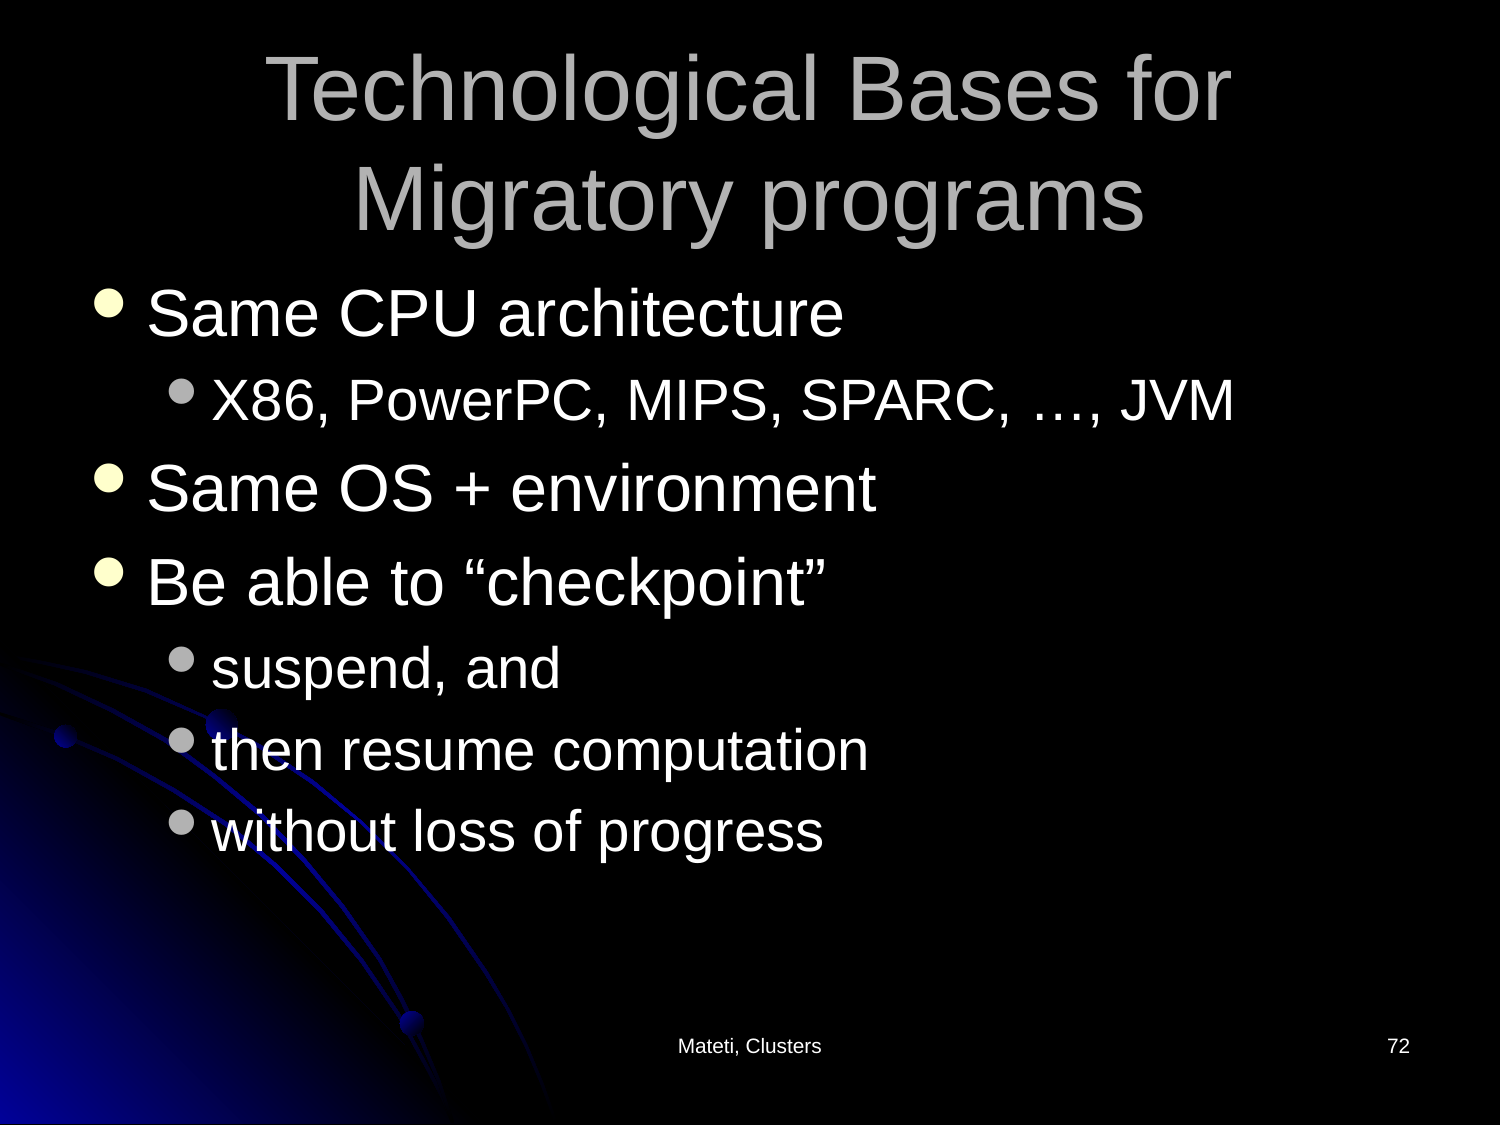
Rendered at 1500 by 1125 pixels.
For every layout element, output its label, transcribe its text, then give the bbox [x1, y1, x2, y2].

title Technological Bases for Migratory programs [75, 45, 1425, 233]
slide_number 72 [1074, 1025, 1425, 1100]
footer Mateti, Clusters [512, 1025, 988, 1100]
list Same CPU architecture X86, PowerPC, MIPS, SPARC, …, JVM Same OS + environment Be able to “checkpoint” suspend, and then resume computation without loss of progress [75, 262, 1425, 1006]
